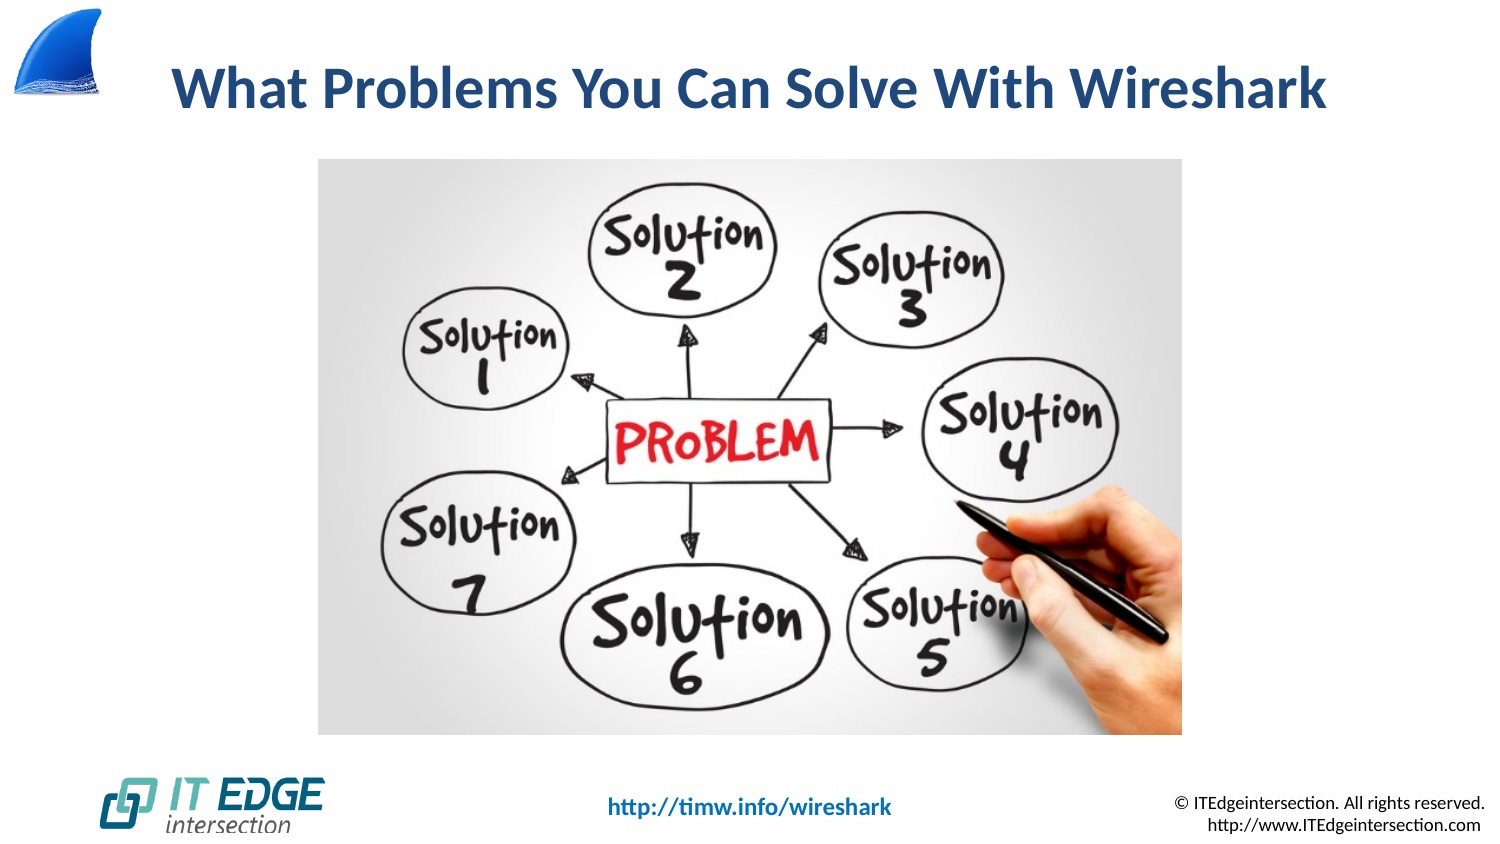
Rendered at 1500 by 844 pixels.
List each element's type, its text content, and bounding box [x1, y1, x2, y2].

picture [318, 159, 1182, 735]
picture [12, 5, 103, 96]
title What Problems You Can Solve With Wireshark [74, 37, 1426, 132]
